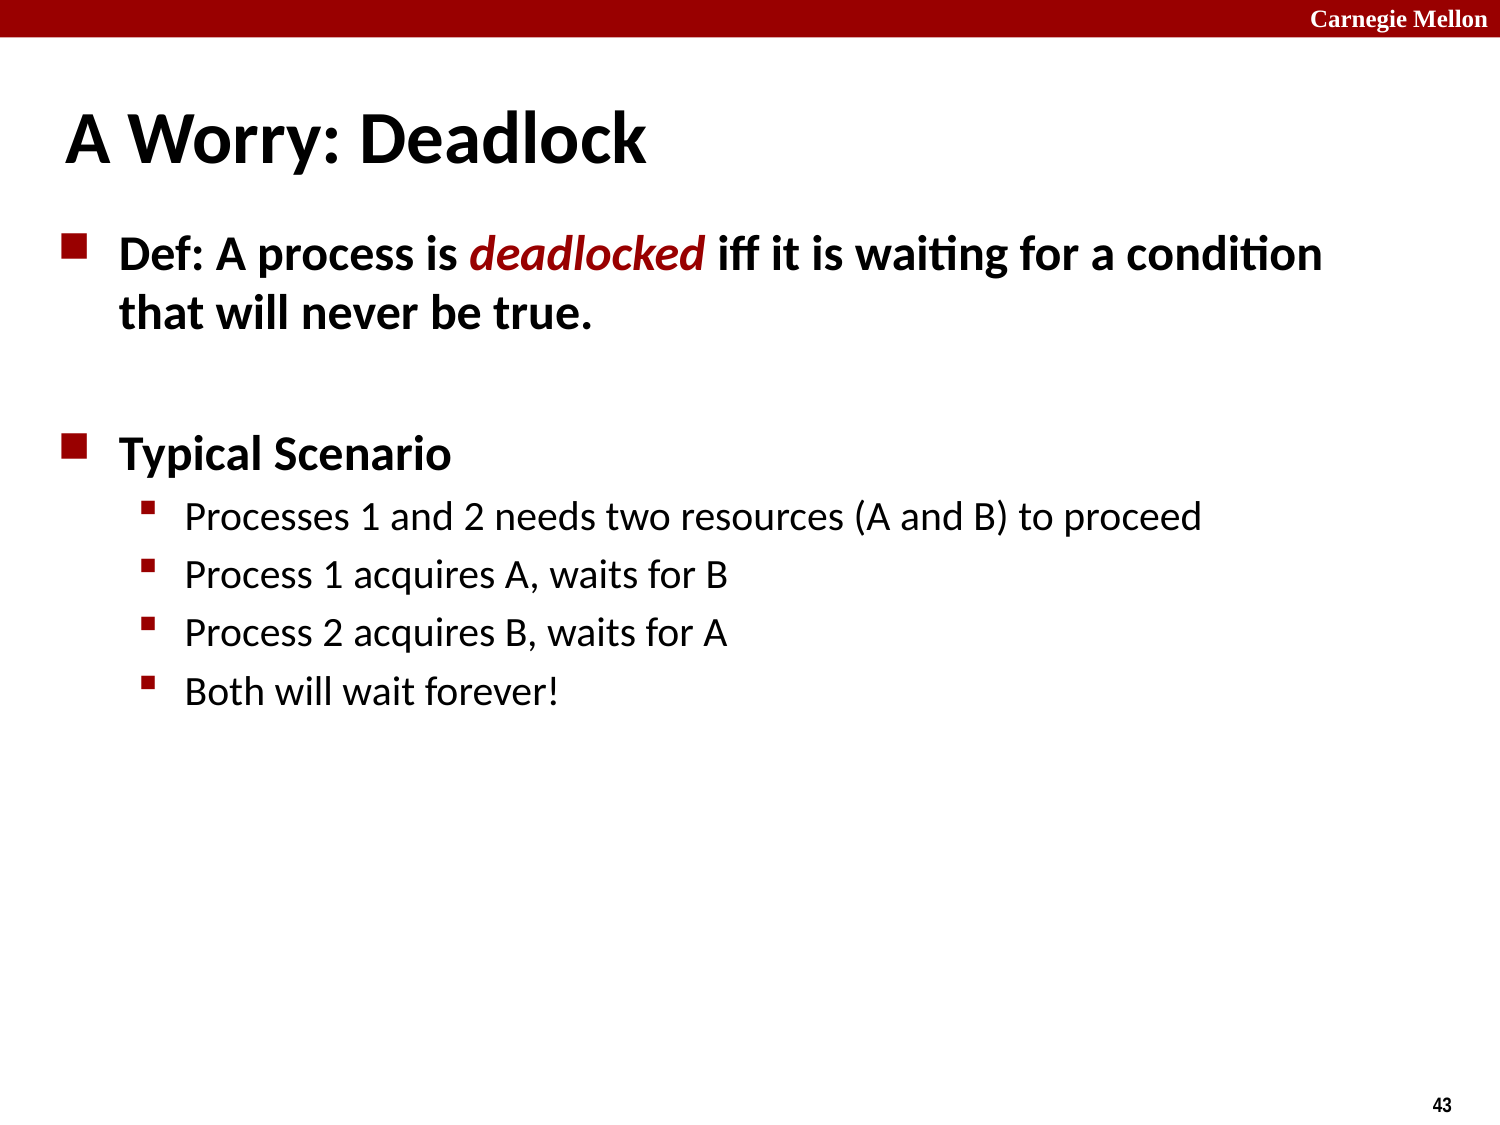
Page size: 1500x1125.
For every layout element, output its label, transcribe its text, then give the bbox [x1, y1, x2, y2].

list Def: A process is deadlocked iff it is waiting for a condition that will never be true. Typical Scenario Processes 1 and 2 needs two resources (A and B) to proceed Process 1 acquires A, waits for B Process 2 acquires B, waits for A Both will wait forever! [47, 212, 1426, 1070]
title A Worry: Deadlock [49, 71, 1296, 197]
